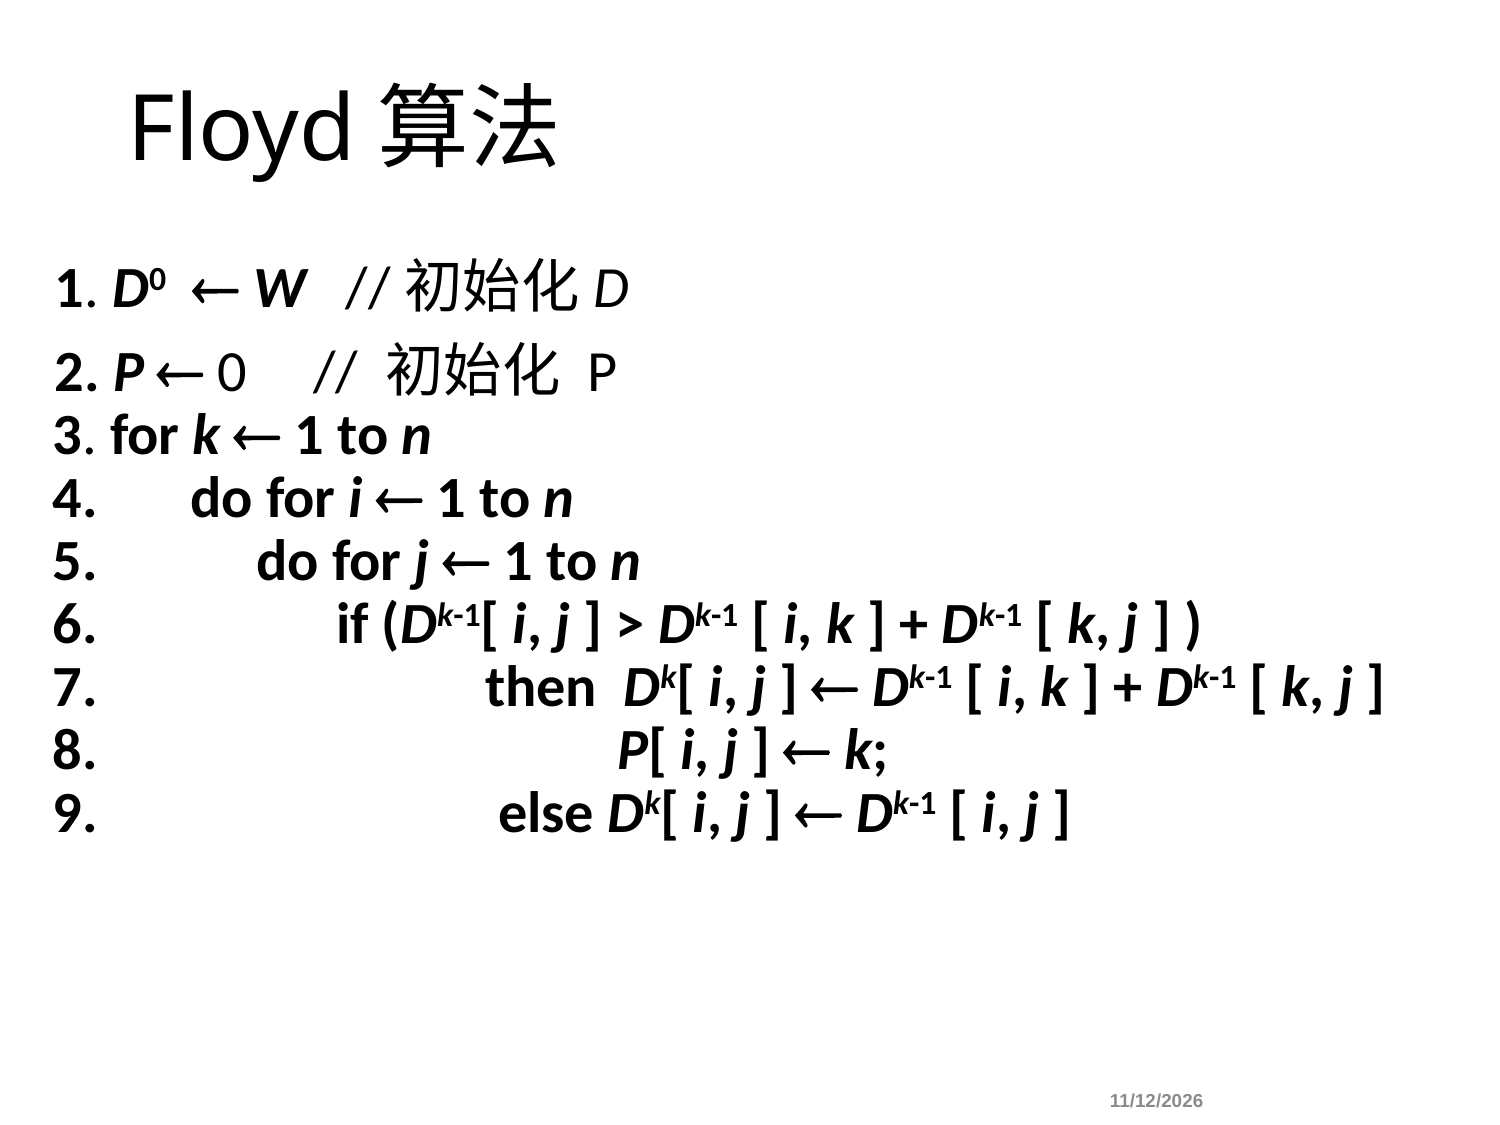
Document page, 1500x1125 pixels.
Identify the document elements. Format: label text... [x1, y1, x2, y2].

list 1. D0  W //初始化D 2. P  0 // 初始化 P 3. for k  1 to n 4. do for i  1 to n 5. do for j  1 to n 6. if (Dk-1[ i, j ] > Dk-1 [ i, k ] + Dk-1 [ k, j ] ) 7. then Dk[ i, j ]  Dk-1 [ i, k ] + Dk-1 [ k, j ] 8. P[ i, j ]  k; 9. else Dk[ i, j ]  Dk-1 [ i, j ] [0, 249, 1500, 1000]
title Floyd算法 [112, 37, 1388, 225]
footer [0, 1074, 1350, 1125]
